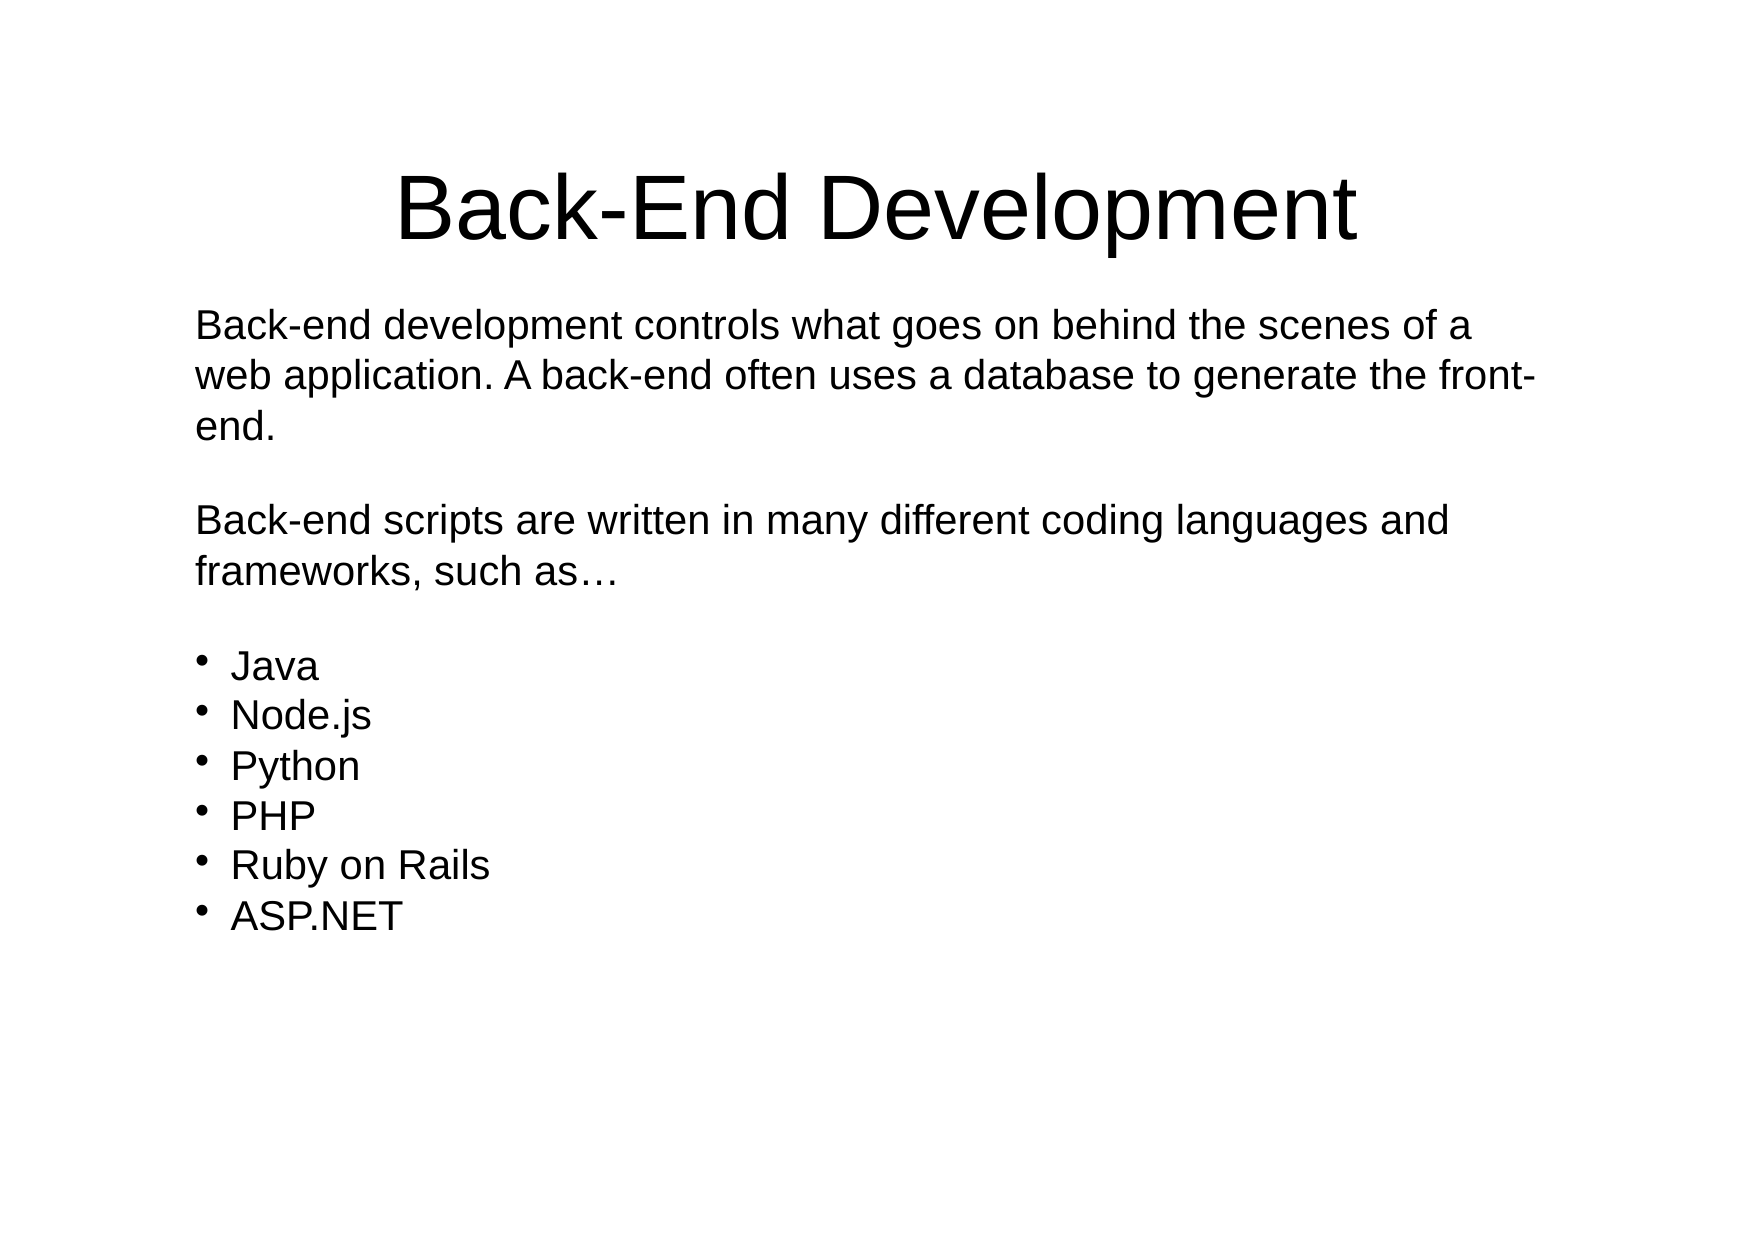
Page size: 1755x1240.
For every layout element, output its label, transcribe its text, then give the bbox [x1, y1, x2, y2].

text_box Back-End Development [133, 99, 1621, 307]
text_box Back-end development controls what goes on behind the scenes of a web application. A back-end often uses a database to generate the front-end. Back-end scripts are written in many different coding languages and frameworks, such as… Java Node.js Python PHP Ruby on Rails ASP.NET [180, 290, 1562, 910]
